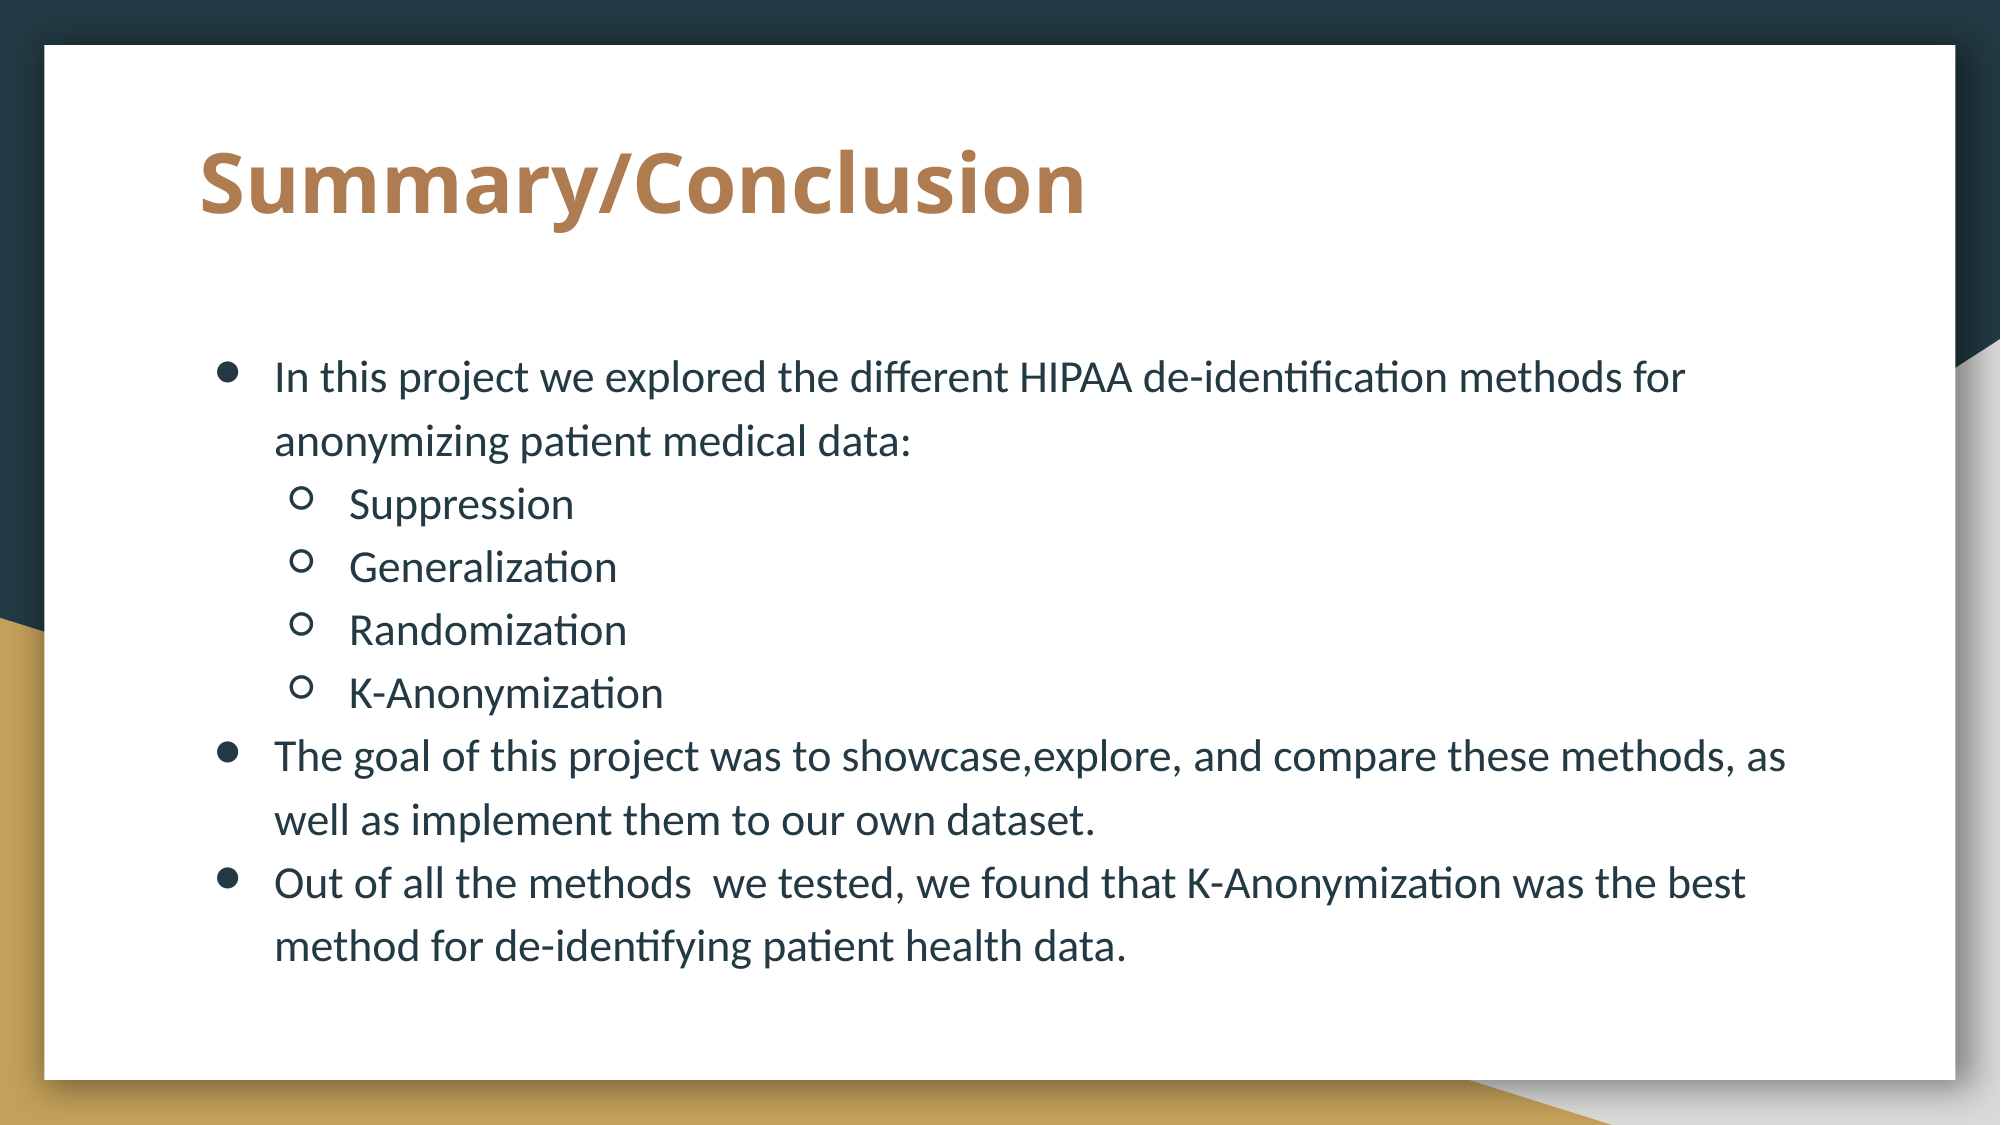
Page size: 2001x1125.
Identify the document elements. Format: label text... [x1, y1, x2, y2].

title Summary/Conclusion [179, 109, 1821, 318]
list In this project we explored the different HIPAA de-identification methods for anonymizing patient medical data: Suppression Generalization Randomization K-Anonymization The goal of this project was to showcase,explore, and compare these methods, as well as implement them to our own dataset. Out of all the methods we tested, we found that K-Anonymization was the best method for de-identifying patient health data. [179, 318, 1821, 982]
